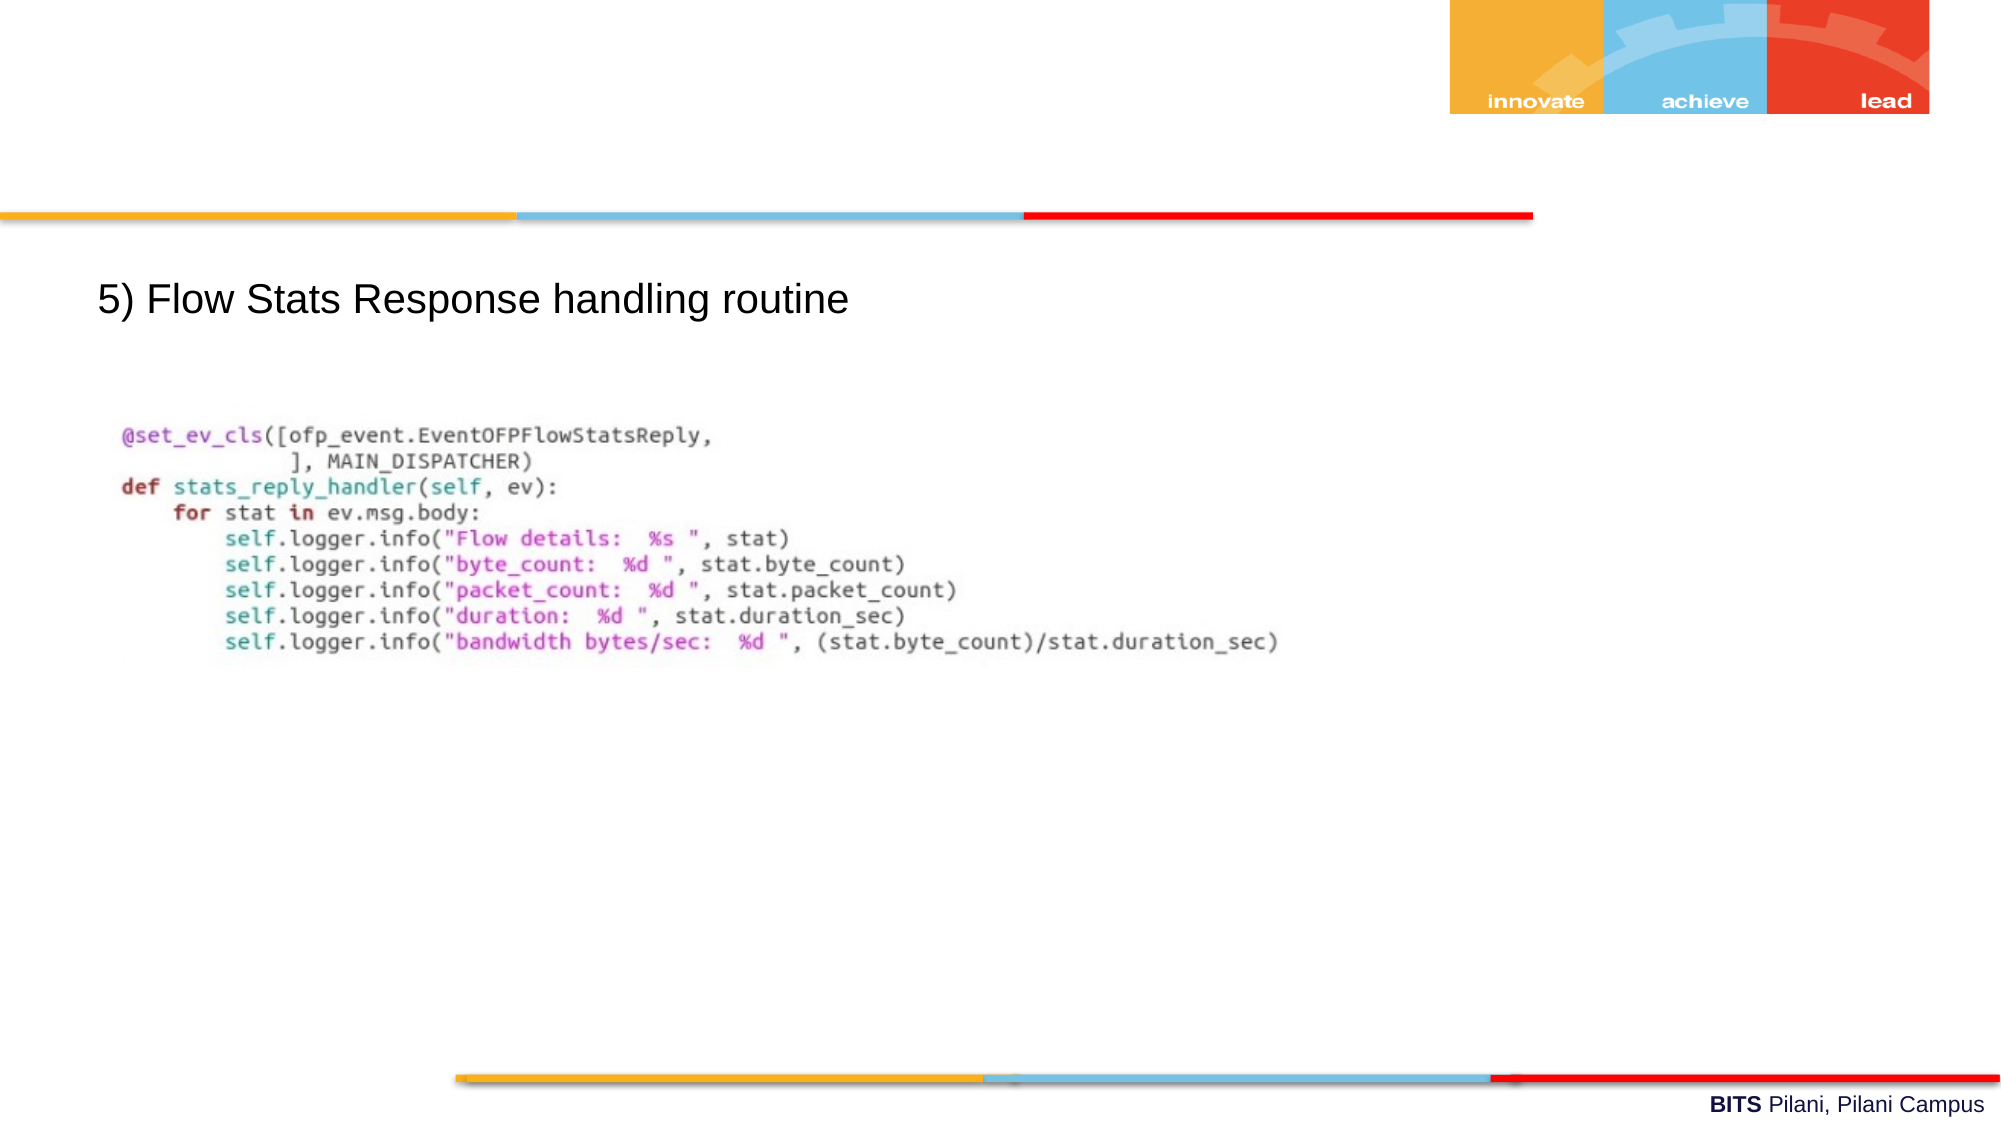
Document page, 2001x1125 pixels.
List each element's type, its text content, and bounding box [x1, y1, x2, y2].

text_box [99, 44, 1900, 233]
picture [1449, 0, 1930, 114]
picture [110, 403, 1770, 668]
text_box 5) Flow Stats Response handling routine [78, 277, 1879, 931]
